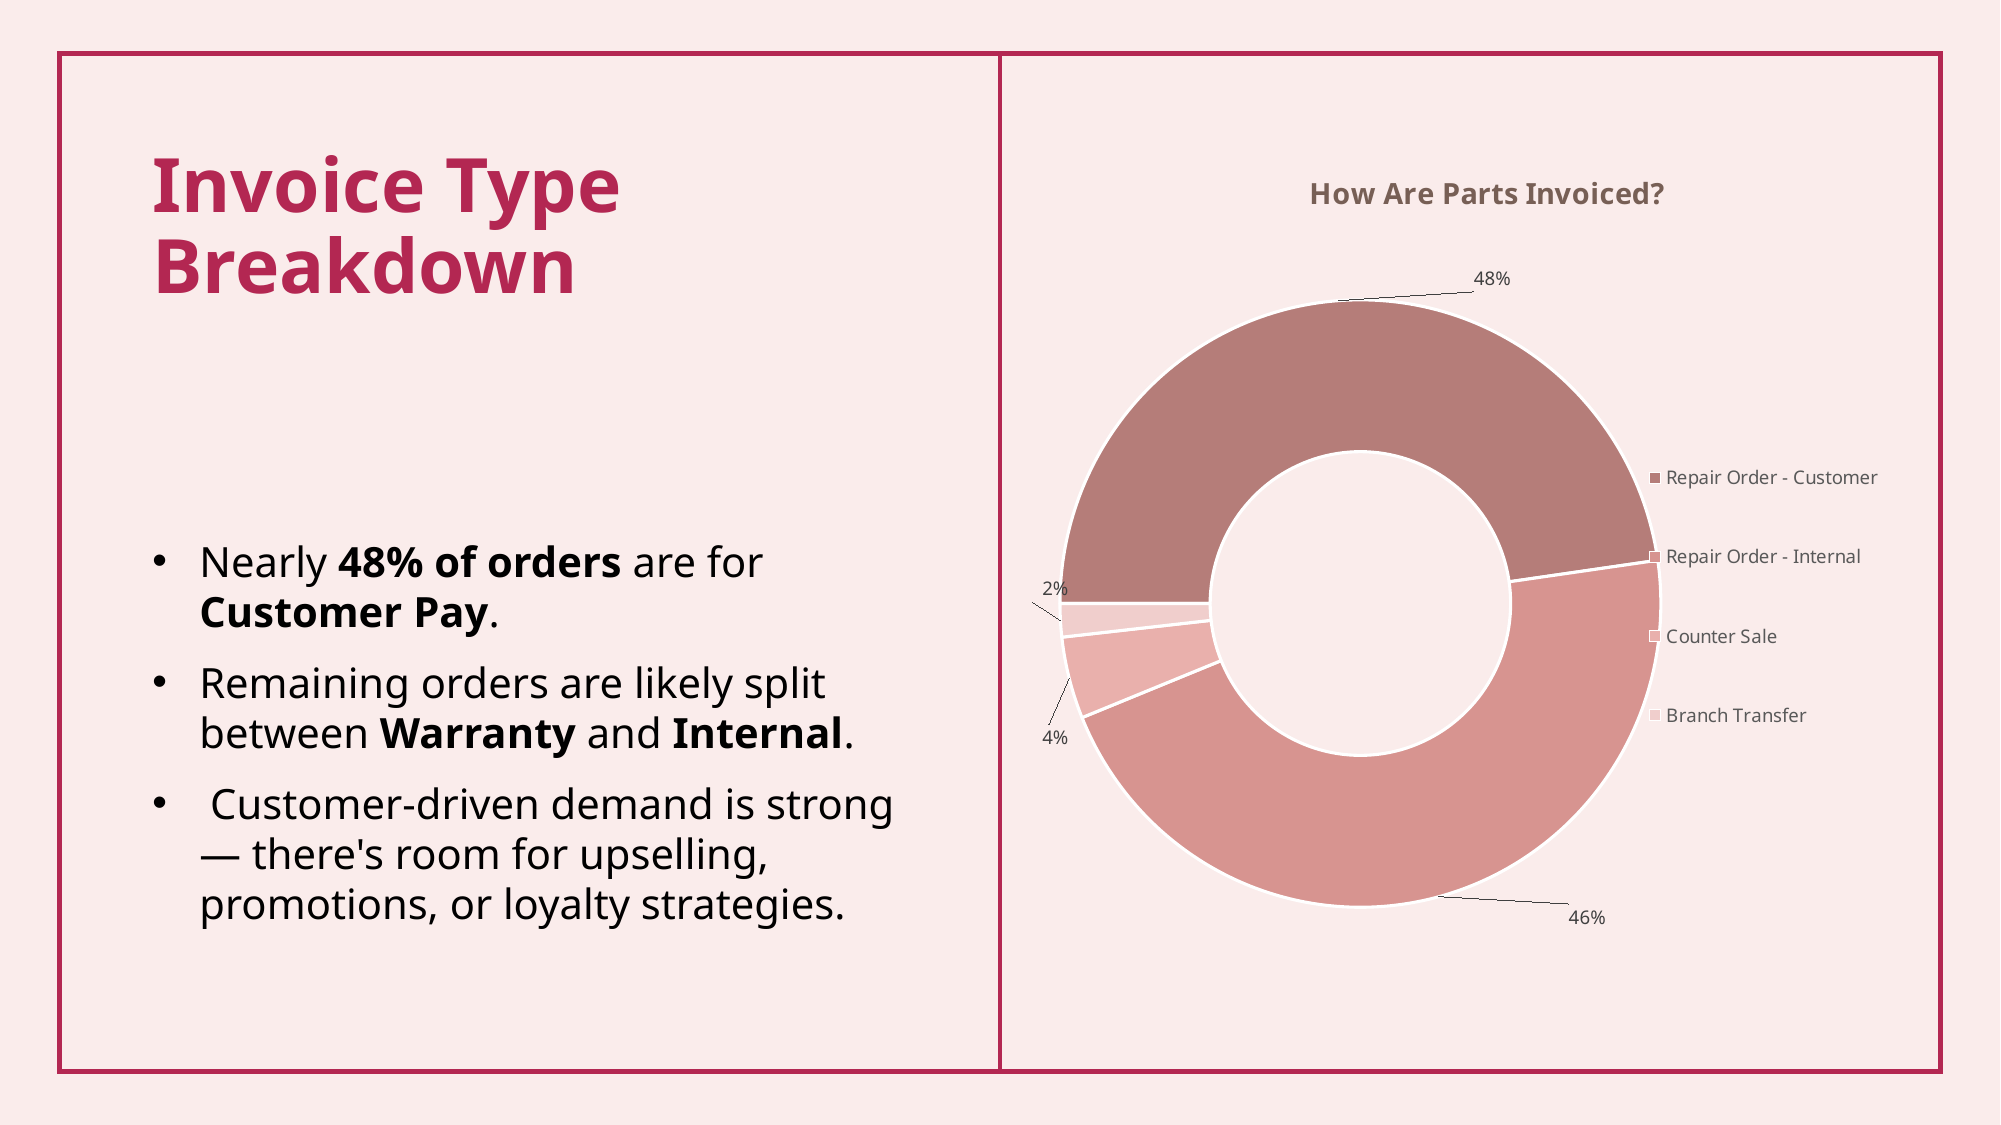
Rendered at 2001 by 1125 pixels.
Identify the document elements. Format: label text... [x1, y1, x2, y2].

list Nearly 48% of orders are for Customer Pay. Remaining orders are likely split between Warranty and Internal. Customer-driven demand is strong — there's room for upselling, promotions, or loyalty strategies. [137, 527, 932, 985]
chart [1032, 139, 1932, 985]
title Invoice Type Breakdown [137, 139, 933, 598]
